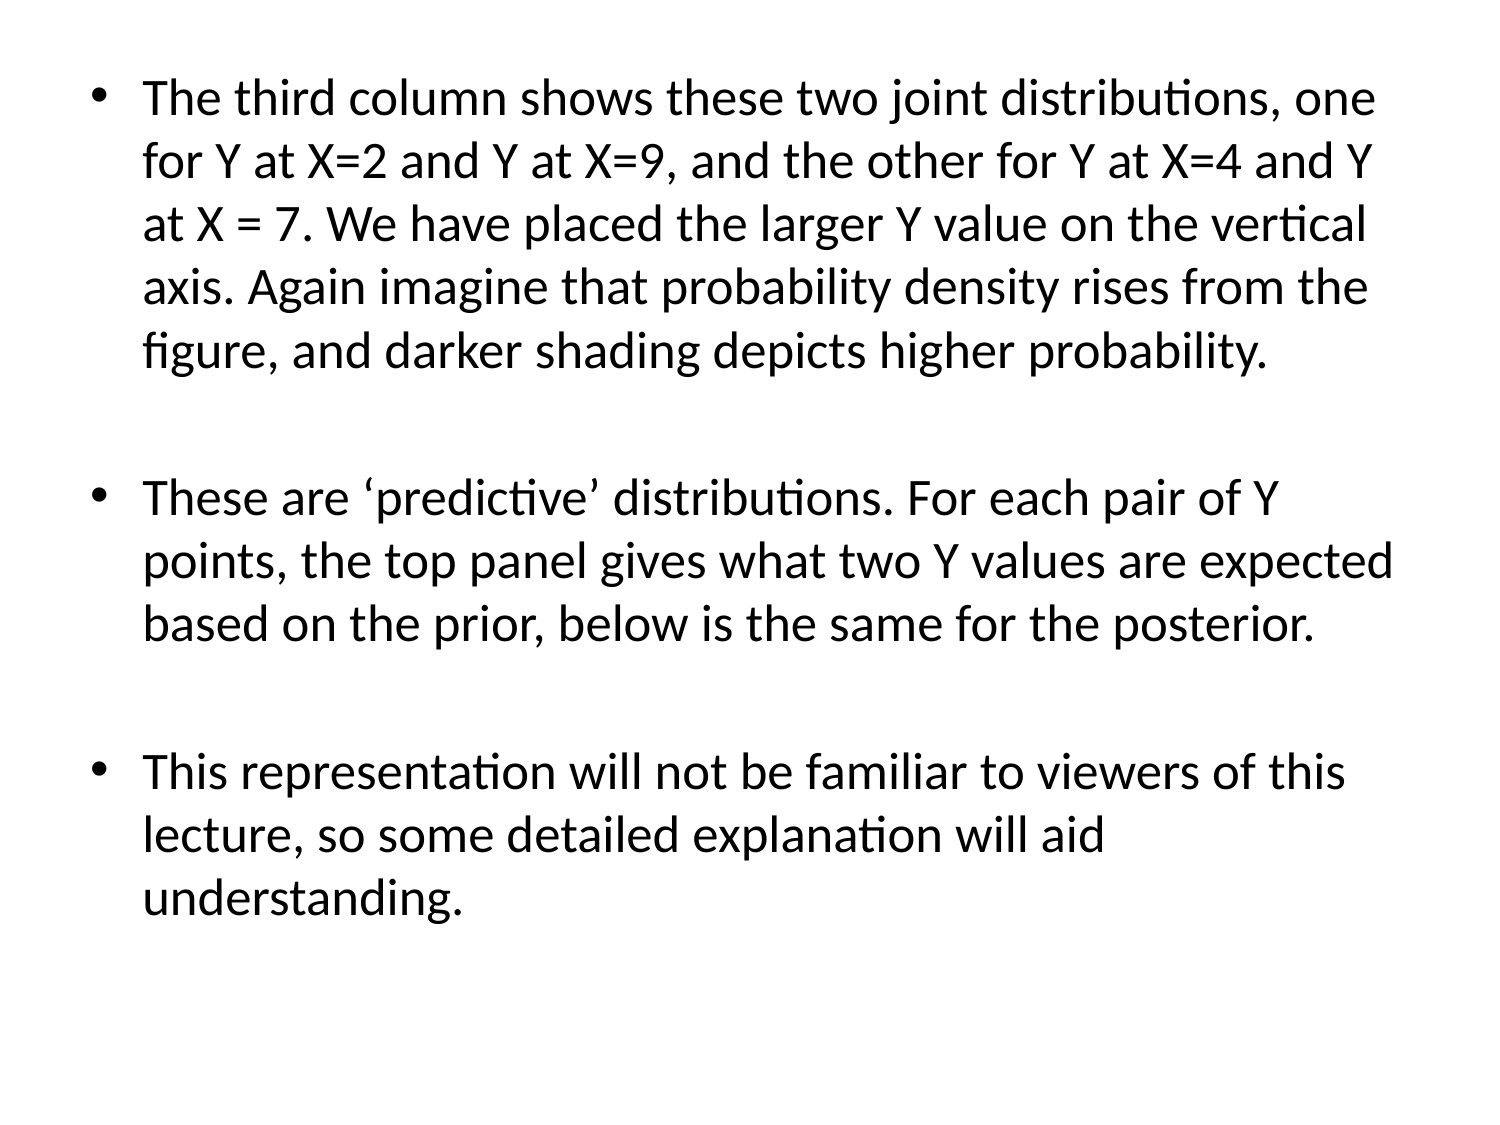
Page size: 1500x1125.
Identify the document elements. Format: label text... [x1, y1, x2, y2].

list The third column shows these two joint distributions, one for Y at X=2 and Y at X=9, and the other for Y at X=4 and Y at X = 7. We have placed the larger Y value on the vertical axis. Again imagine that probability density rises from the figure, and darker shading depicts higher probability. These are ‘predictive’ distributions. For each pair of Y points, the top panel gives what two Y values are expected based on the prior, below is the same for the posterior. This representation will not be familiar to viewers of this lecture, so some detailed explanation will aid understanding. [75, 55, 1425, 1005]
